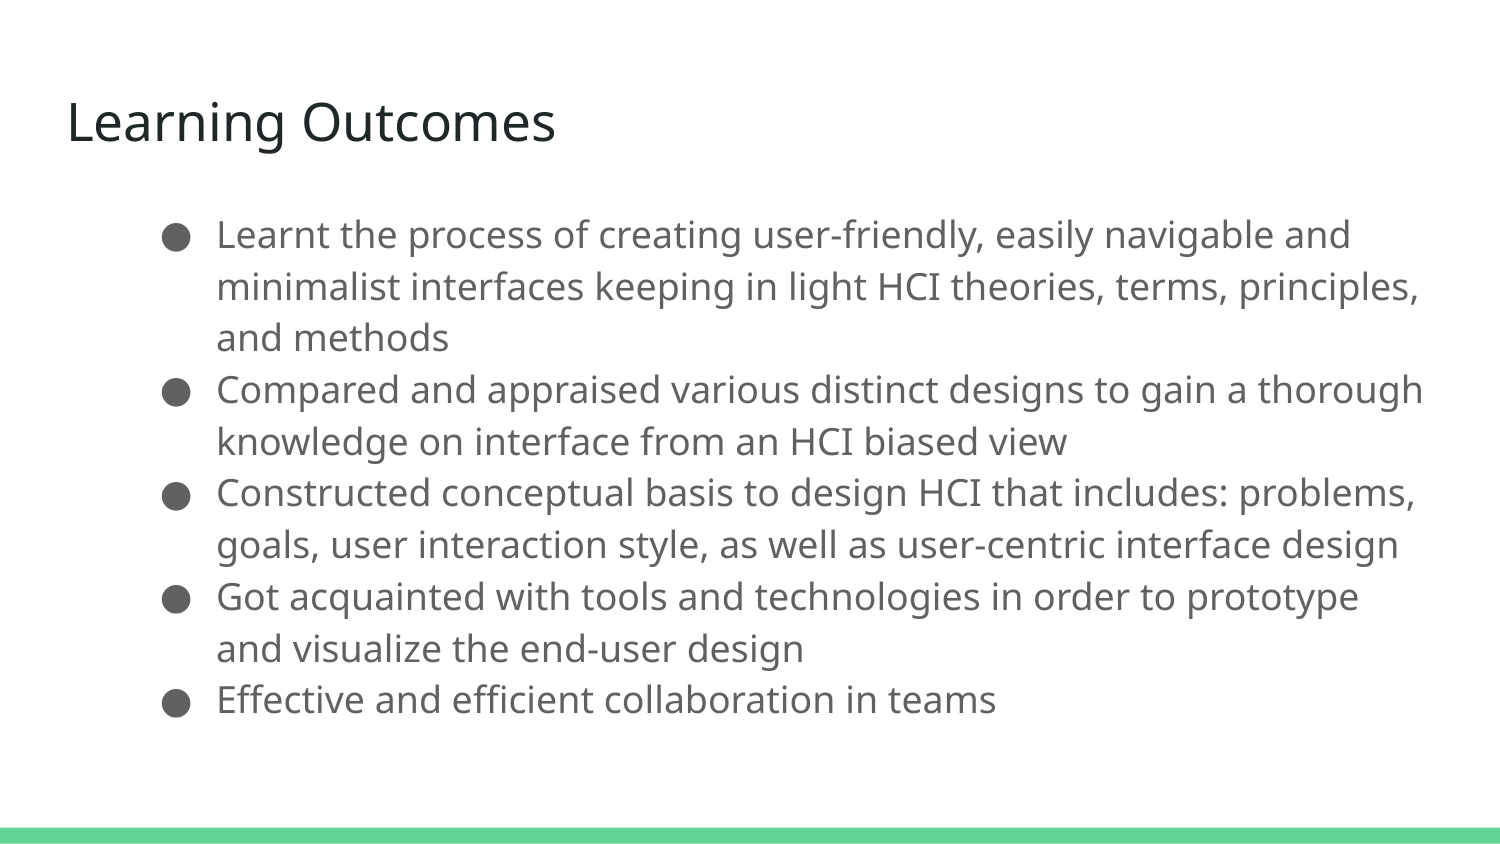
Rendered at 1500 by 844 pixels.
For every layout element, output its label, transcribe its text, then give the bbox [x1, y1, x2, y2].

title Learning Outcomes [51, 72, 1449, 167]
list Learnt the process of creating user-friendly, easily navigable and minimalist interfaces keeping in light HCI theories, terms, principles, and methods Compared and appraised various distinct designs to gain a thorough knowledge on interface from an HCI biased view Constructed conceptual basis to design HCI that includes: problems, goals, user interaction style, as well as user-centric interface design Got acquainted with tools and technologies in order to prototype and visualize the end-user design Effective and efficient collaboration in teams [51, 189, 1449, 750]
